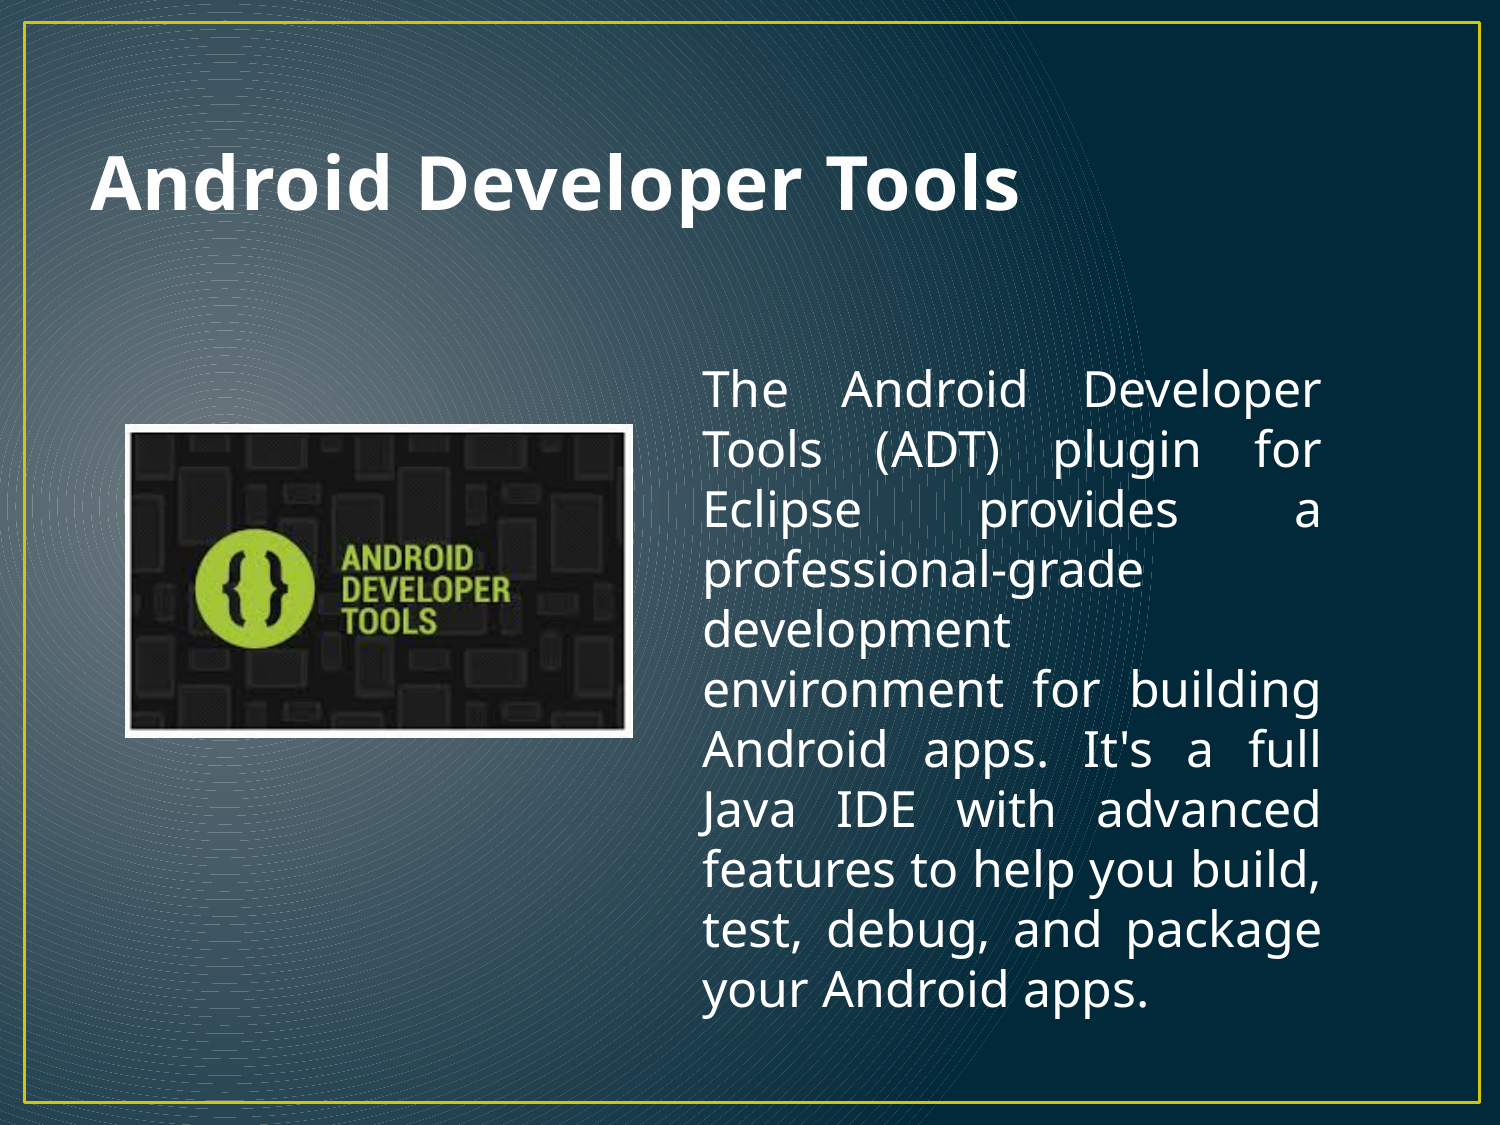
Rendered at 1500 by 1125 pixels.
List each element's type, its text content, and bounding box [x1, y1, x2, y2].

text_box The Android Developer Tools (ADT) plugin for Eclipse provides a professional-grade development environment for building Android apps. It's a full Java IDE with advanced features to help you build, test, debug, and package your Android apps. [687, 349, 1338, 1025]
title Android Developer Tools [75, 45, 1425, 233]
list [124, 424, 634, 738]
